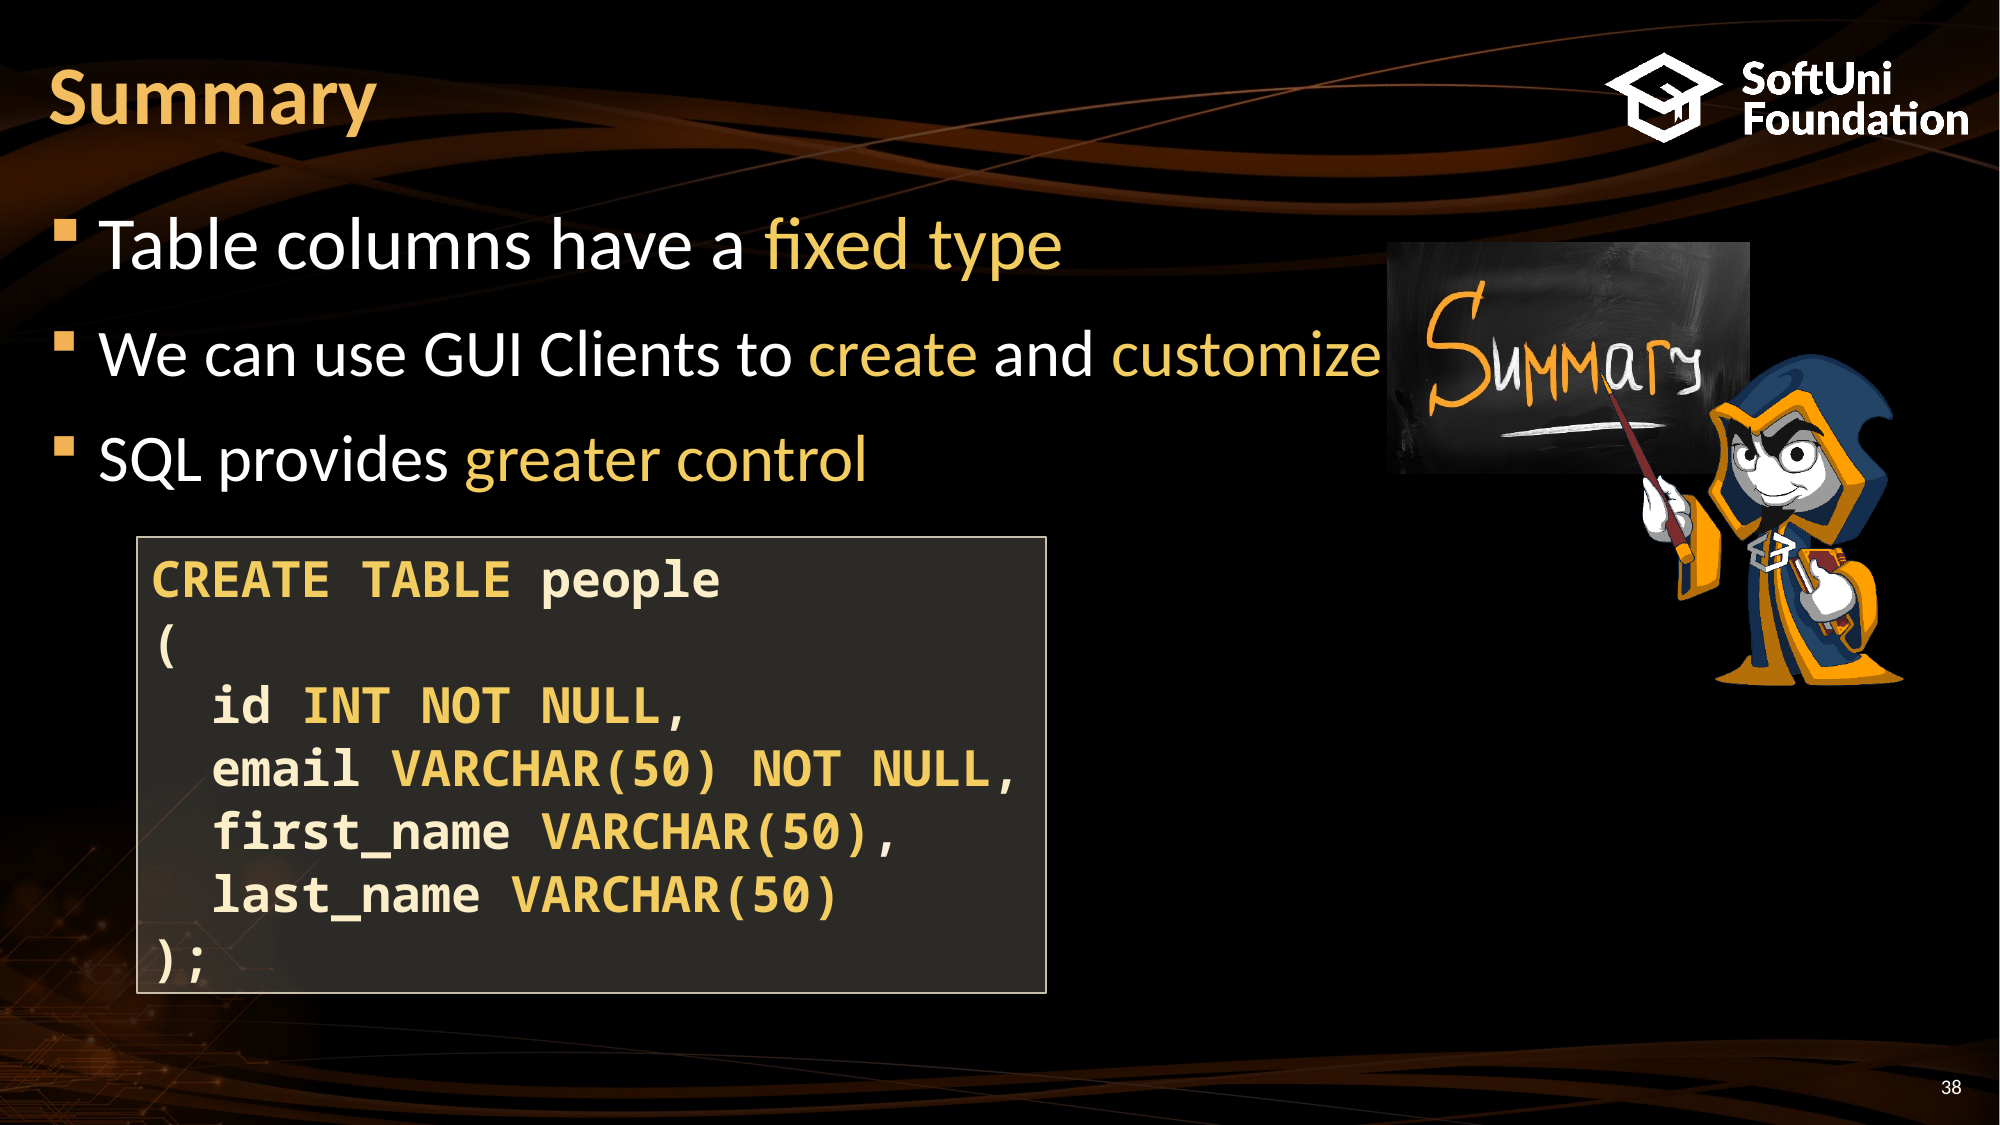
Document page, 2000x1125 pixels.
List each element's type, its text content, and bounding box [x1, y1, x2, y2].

picture [0, 0, 2000, 1125]
text_box CREATE TABLE people ( id INT NOT NULL, email VARCHAR(50) NOT NULL, first_name VARCHAR(50), last_name VARCHAR(50) ); [137, 537, 1046, 993]
title Summary [30, 6, 1602, 189]
list Table columns have a fixed type We can use GUI Clients to create and customize tables SQL provides greater control [31, 188, 1968, 1103]
